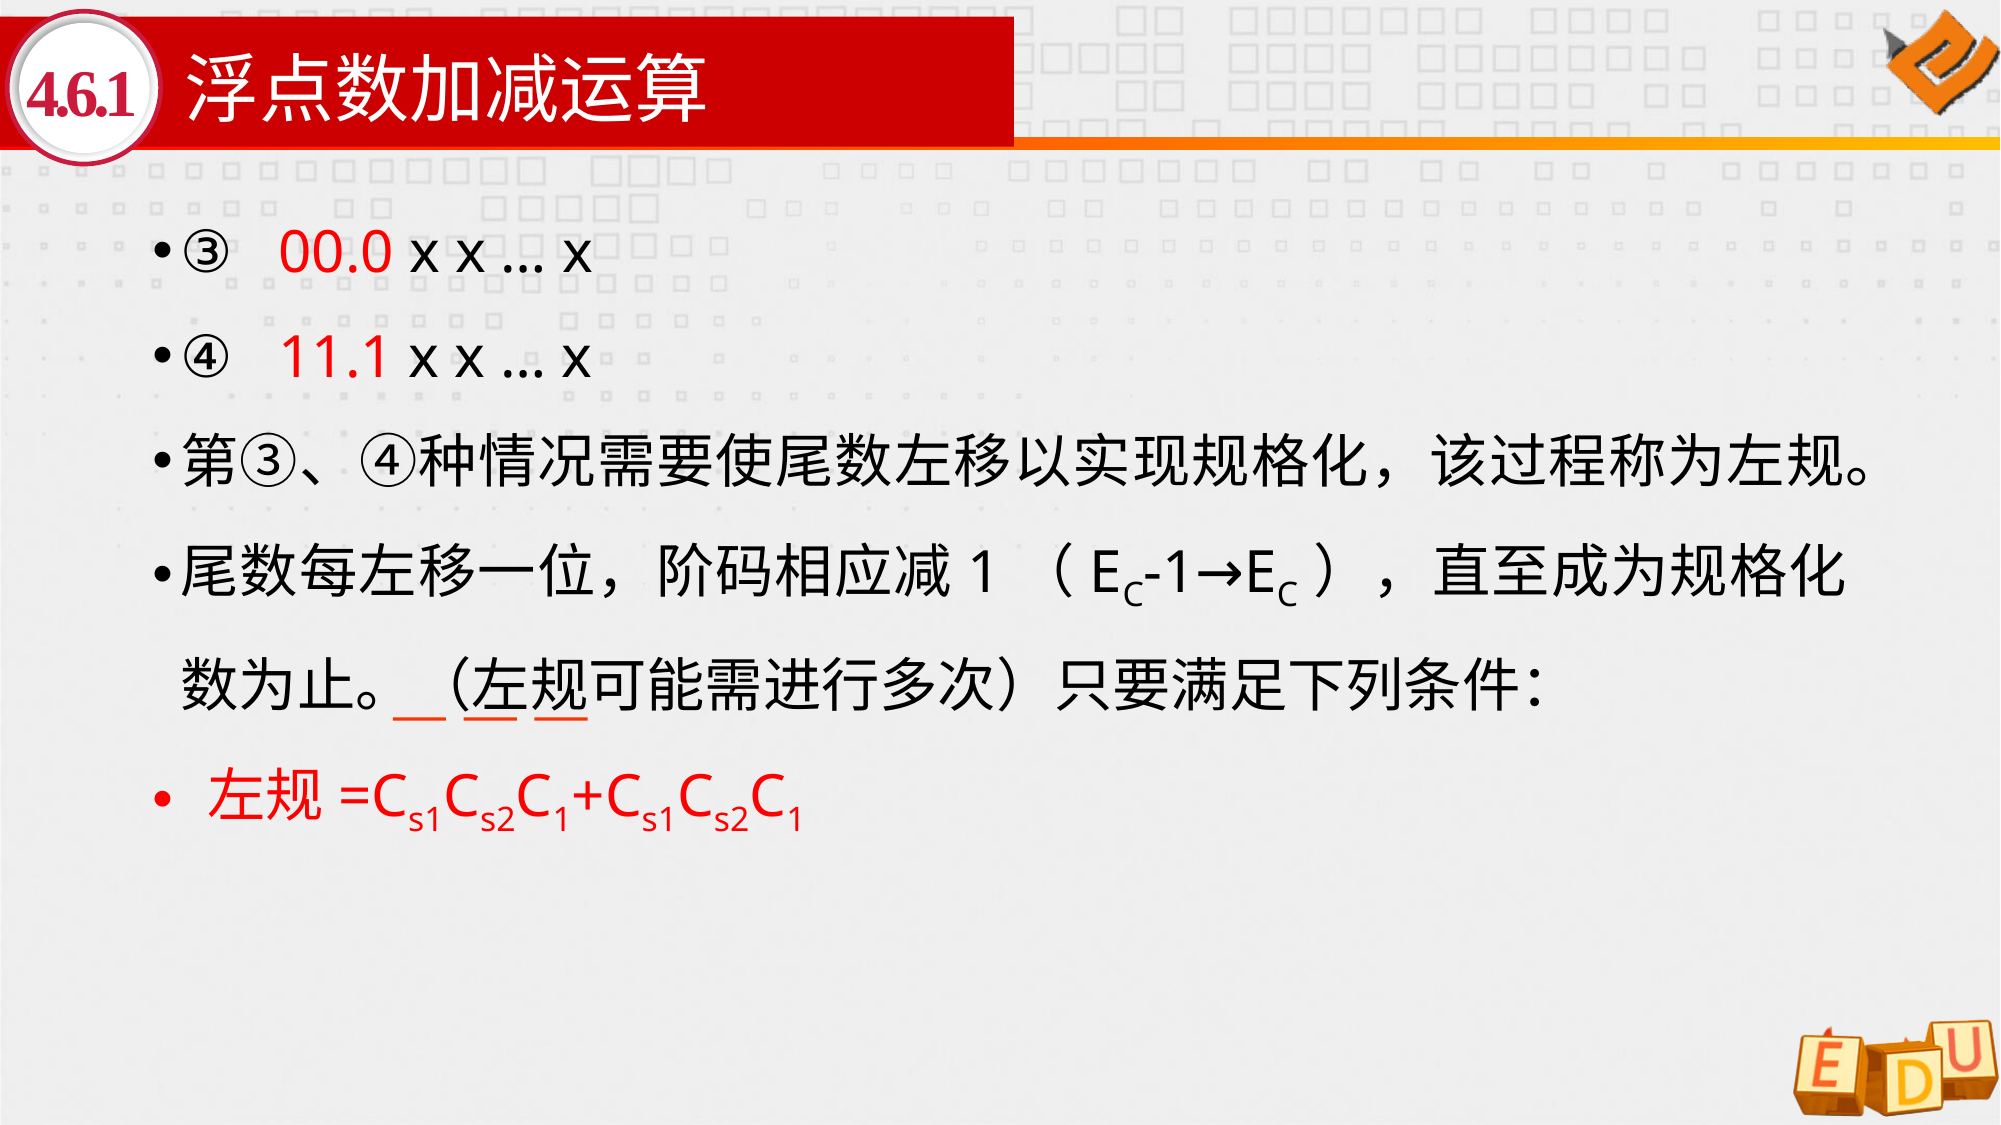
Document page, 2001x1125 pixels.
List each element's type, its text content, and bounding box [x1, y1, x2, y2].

list ③ 00.0 x x … x ④ 11.1 x x … x 第③、④种情况需要使尾数左移以实现规格化，该过程称为左规。 尾数每左移一位，阶码相应减1（EC-1→EC），直至成为规格化数为止。（左规可能需进行多次）只要满足下列条件： 左规=Cs1Cs2C1+Cs1Cs2C1 [137, 171, 1863, 989]
picture [0, 0, 2001, 1125]
title 浮点数加减运算 [169, 30, 1287, 154]
list 4.6.1 [12, 49, 153, 131]
